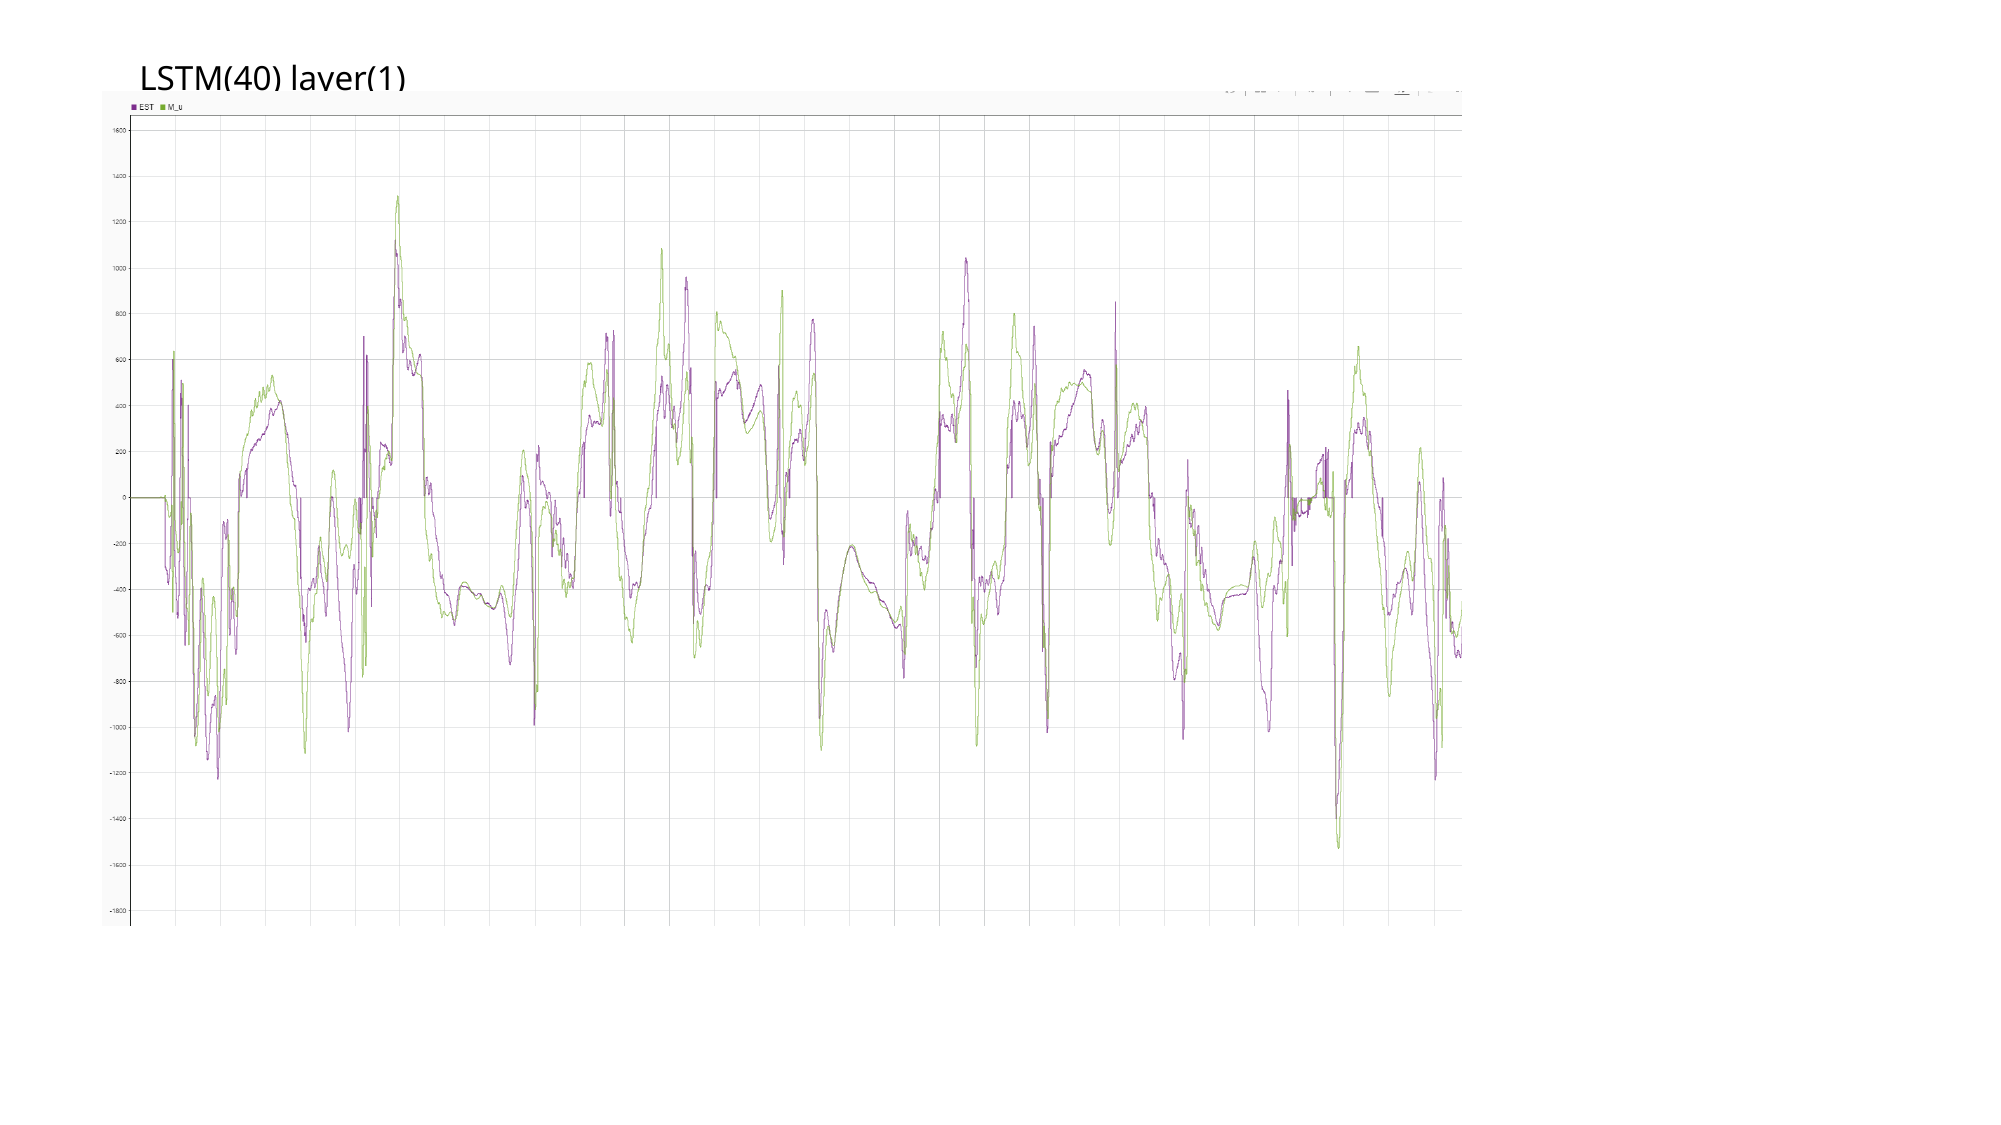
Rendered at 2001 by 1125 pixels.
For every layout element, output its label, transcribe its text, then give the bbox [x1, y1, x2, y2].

picture [102, 90, 1463, 927]
title LSTM(40) layer(1) [124, 32, 585, 90]
